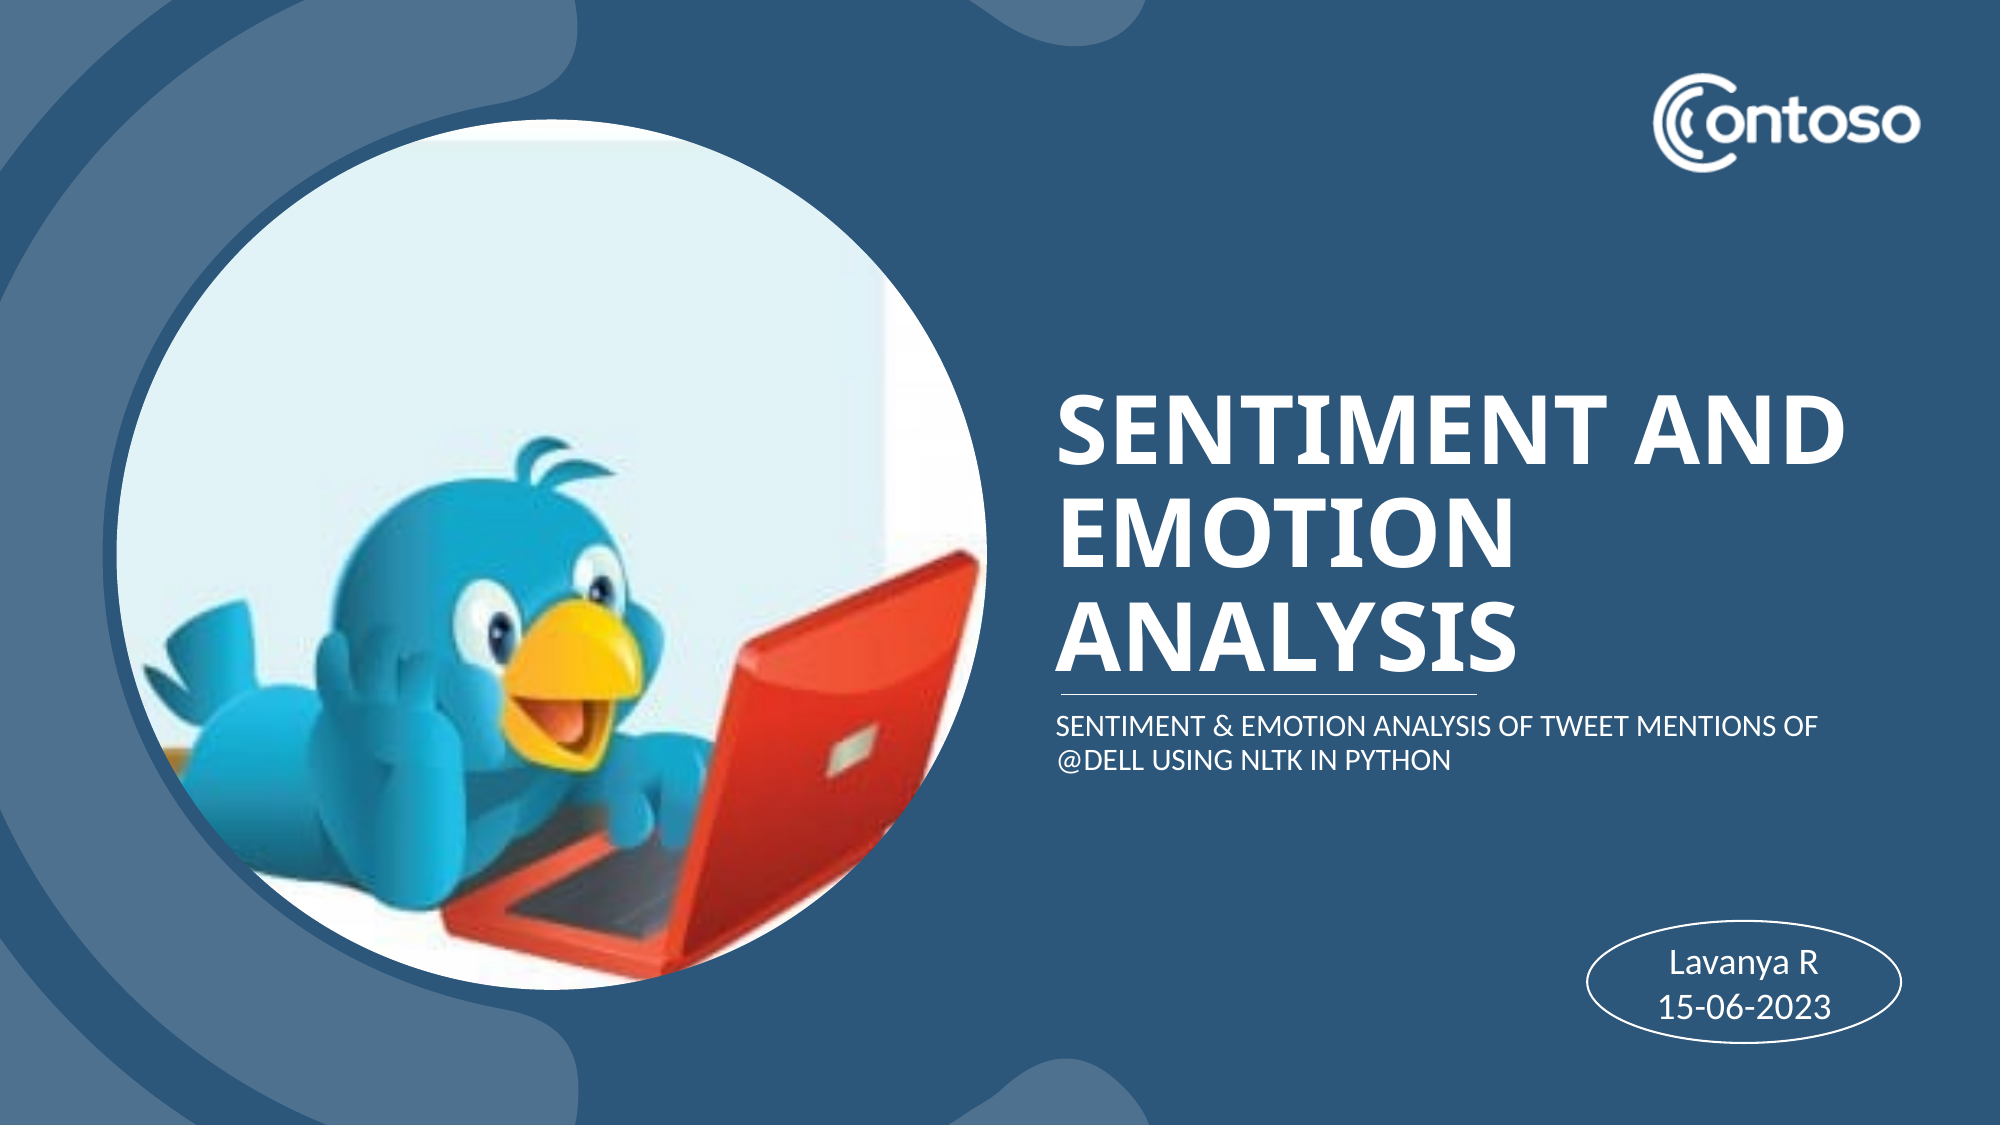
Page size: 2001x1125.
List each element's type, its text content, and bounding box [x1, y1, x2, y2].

text_box Lavanya R 15-06-2023 [1586, 919, 1903, 1045]
subtitle Sentiment & emotion analysis of tweet mentions of @Dell using NLTK in python [1040, 702, 1885, 785]
title Sentiment and emotion analysis [1040, 356, 1885, 700]
picture [116, 119, 987, 990]
picture [1643, 64, 1930, 175]
